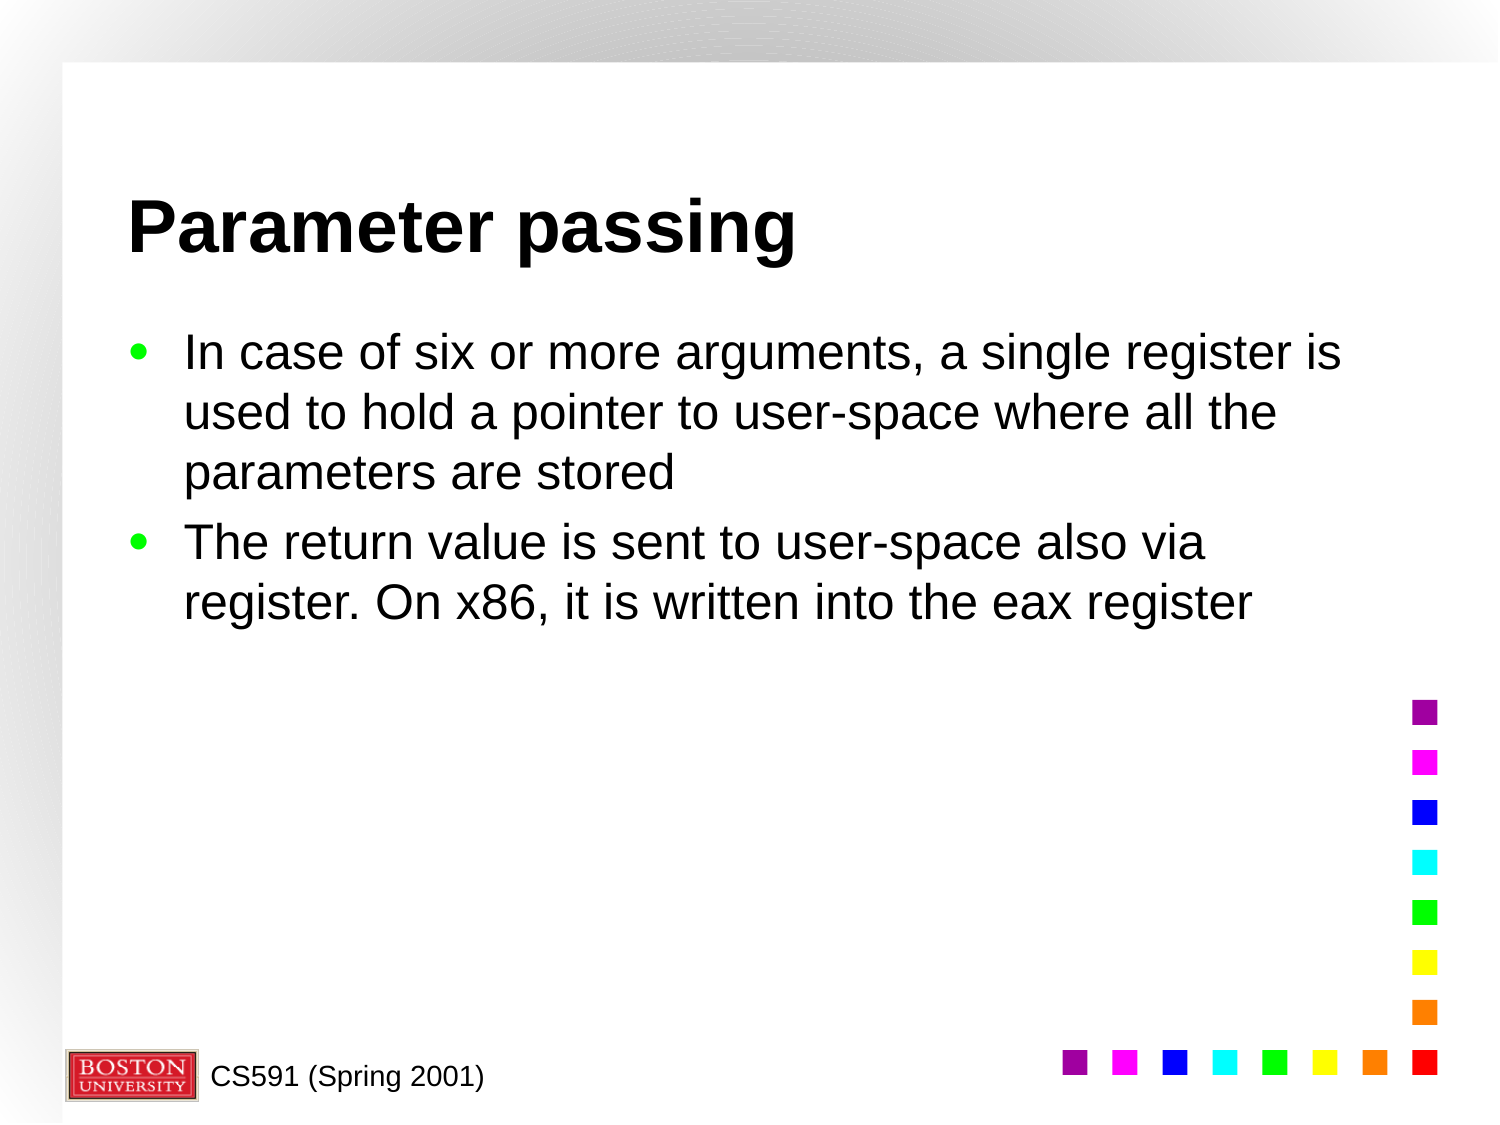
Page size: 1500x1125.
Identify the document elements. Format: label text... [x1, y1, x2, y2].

title Parameter passing [112, 87, 1388, 275]
list In case of six or more arguments, a single register is used to hold a pointer to user-space where all the parameters are stored The return value is sent to user-space also via register. On x86, it is written into the eax register [112, 312, 1388, 988]
picture [65, 1049, 199, 1102]
